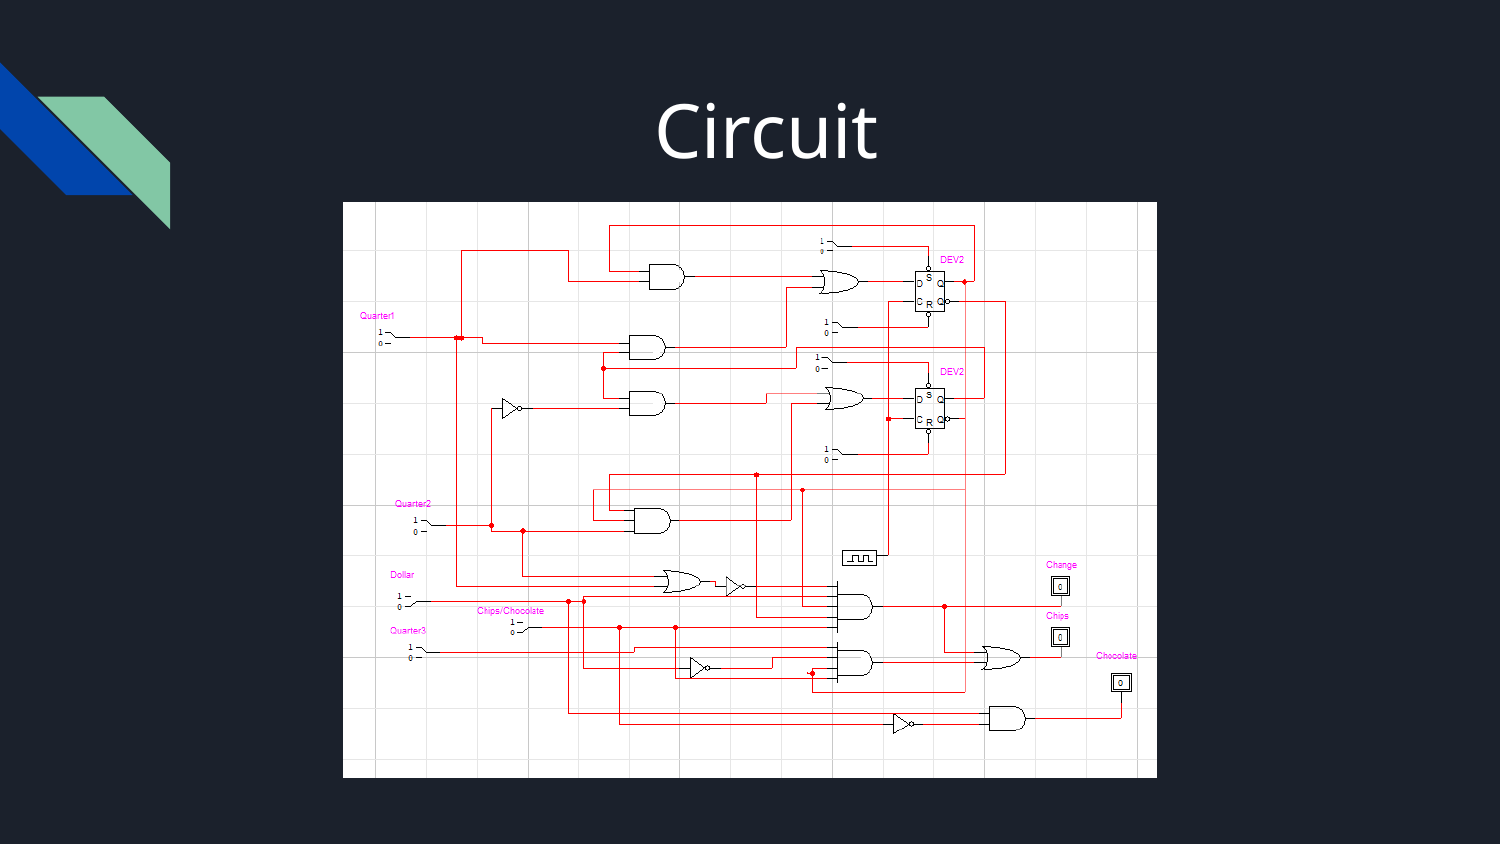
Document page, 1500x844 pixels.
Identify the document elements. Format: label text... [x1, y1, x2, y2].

picture [343, 201, 1157, 778]
title Circuit [189, 68, 1344, 219]
